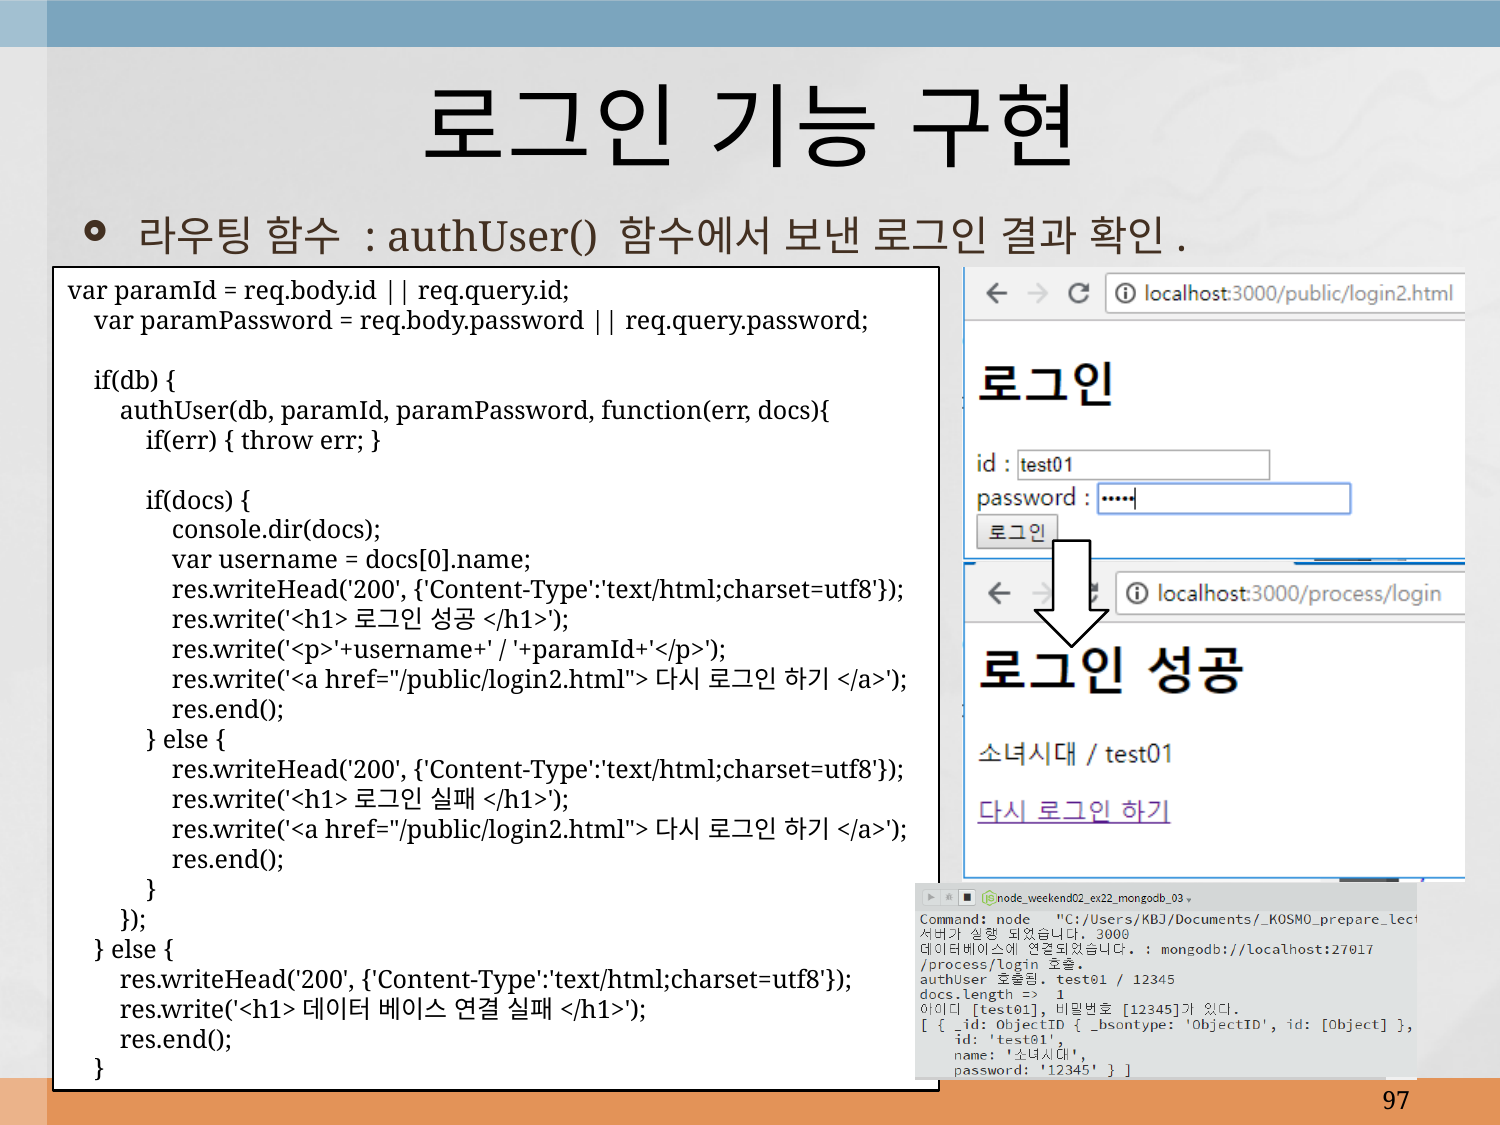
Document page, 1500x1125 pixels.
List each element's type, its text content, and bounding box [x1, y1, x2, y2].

picture [962, 267, 1465, 561]
list 라우팅 함수 : authUser() 함수에서 보낸 로그인 결과 확인. [67, 202, 1418, 356]
picture [962, 562, 1465, 882]
slide_number 97 [1074, 1078, 1425, 1125]
title 로그인 기능 구현 [49, 46, 1454, 202]
text_box var paramId = req.body.id || req.query.id; var paramPassword = req.body.password || req.query.password; if(db) { authUser(db, paramId, paramPassword, function(err, docs){ if(err) { throw err; } if(docs) { console.dir(docs); var username = docs[0].name; res.writeHead('200', {'Content-Type':'text/html;charset=utf8'}); res.write('<h1>로그인 성공</h1>'); res.write('<p>'+username+' / '+paramId+'</p>'); res.write('<a href="/public/login2.html">다시 로그인 하기</a>'); res.end(); } else { res.writeHead('200', {'Content-Type':'text/html;charset=utf8'}); res.write('<h1>로그인 실패</h1>'); res.write('<a href="/public/login2.html">다시 로그인 하기</a>'); res.end(); } }); } else { res.writeHead('200', {'Content-Type':'text/html;charset=utf8'}); res.write('<h1>데이터 베이스 연결 실패</h1>'); res.end(); } [52, 266, 940, 1092]
picture [915, 883, 1417, 1080]
